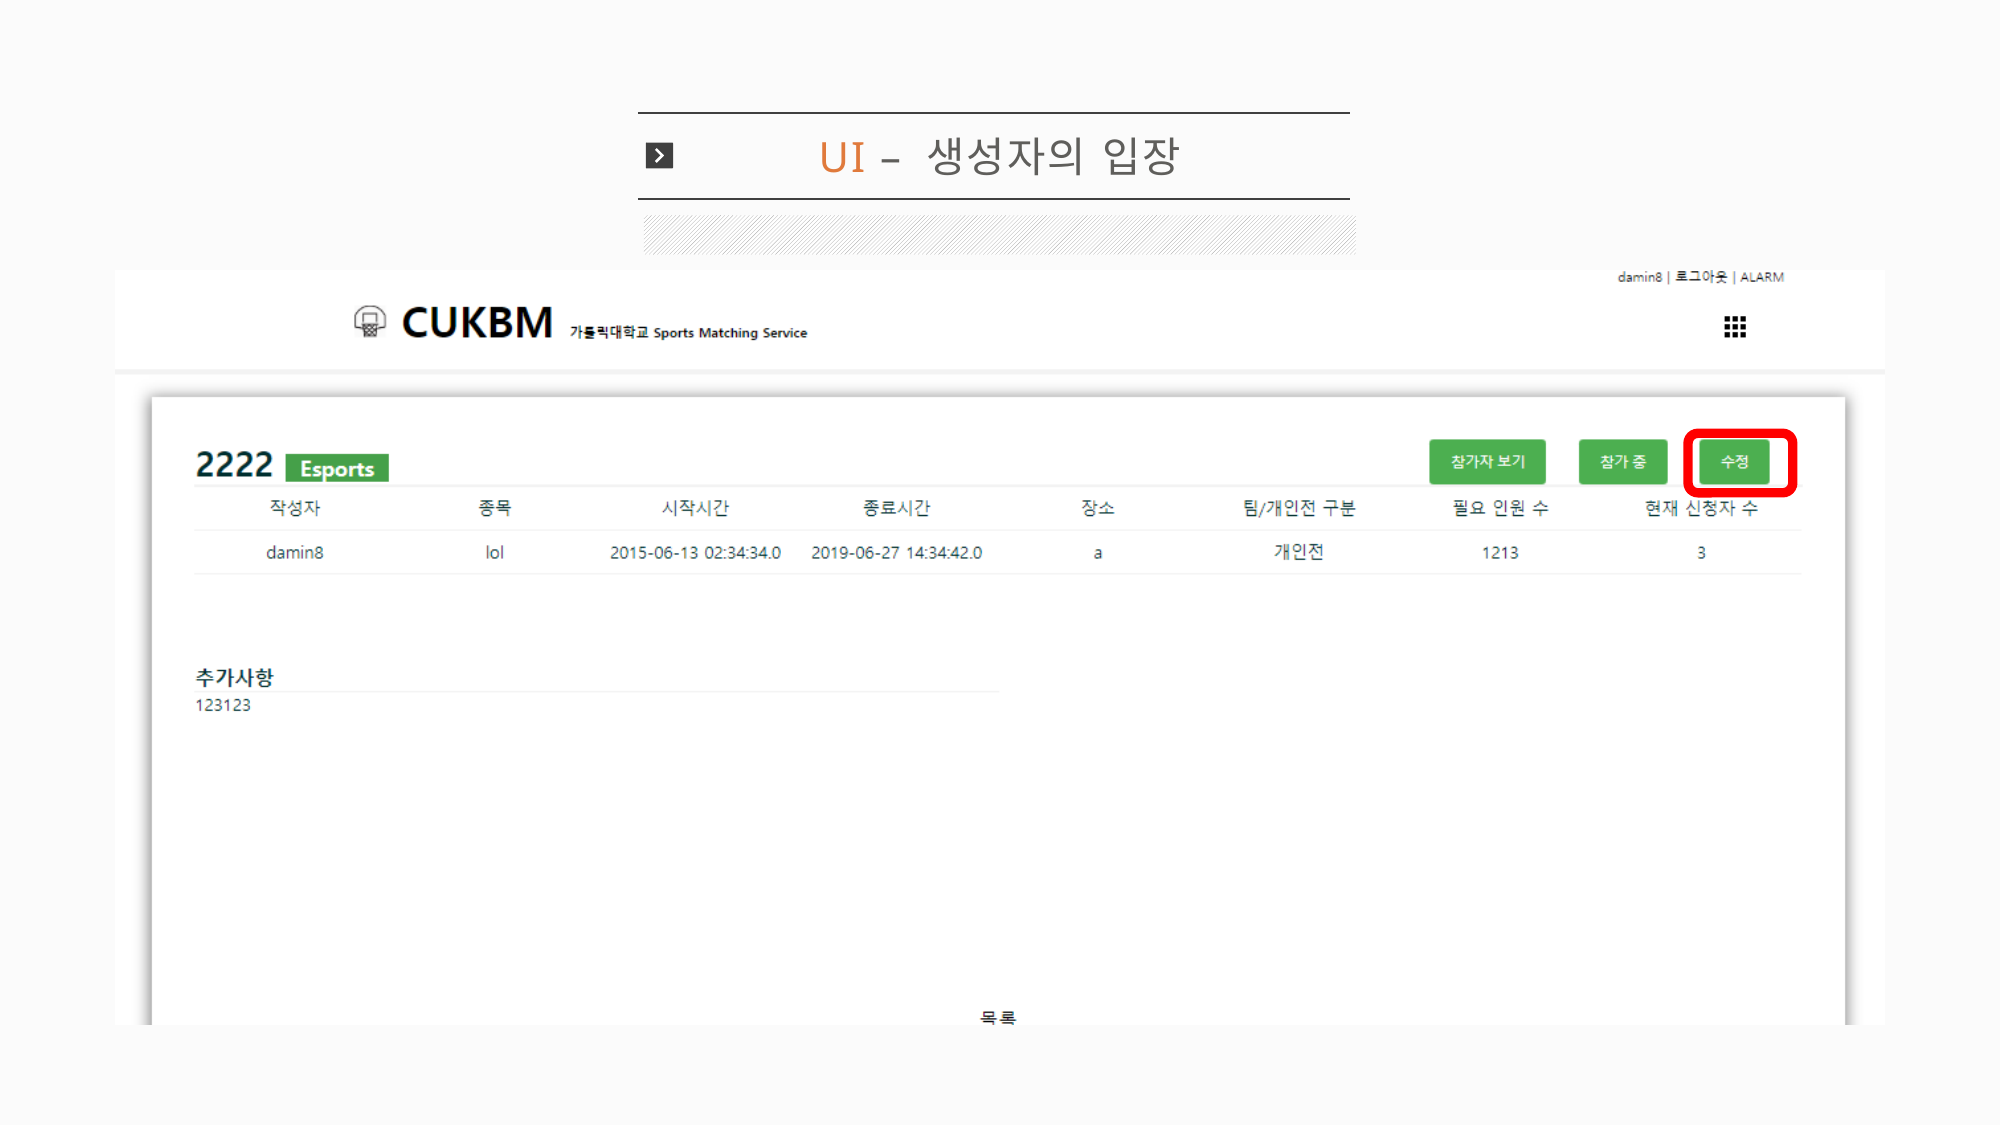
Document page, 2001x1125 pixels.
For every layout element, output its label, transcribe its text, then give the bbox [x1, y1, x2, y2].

text_box [643, 214, 1357, 256]
text_box UI – 생성자의 입장 [803, 123, 1197, 189]
picture [115, 270, 1885, 1025]
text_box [645, 142, 674, 169]
